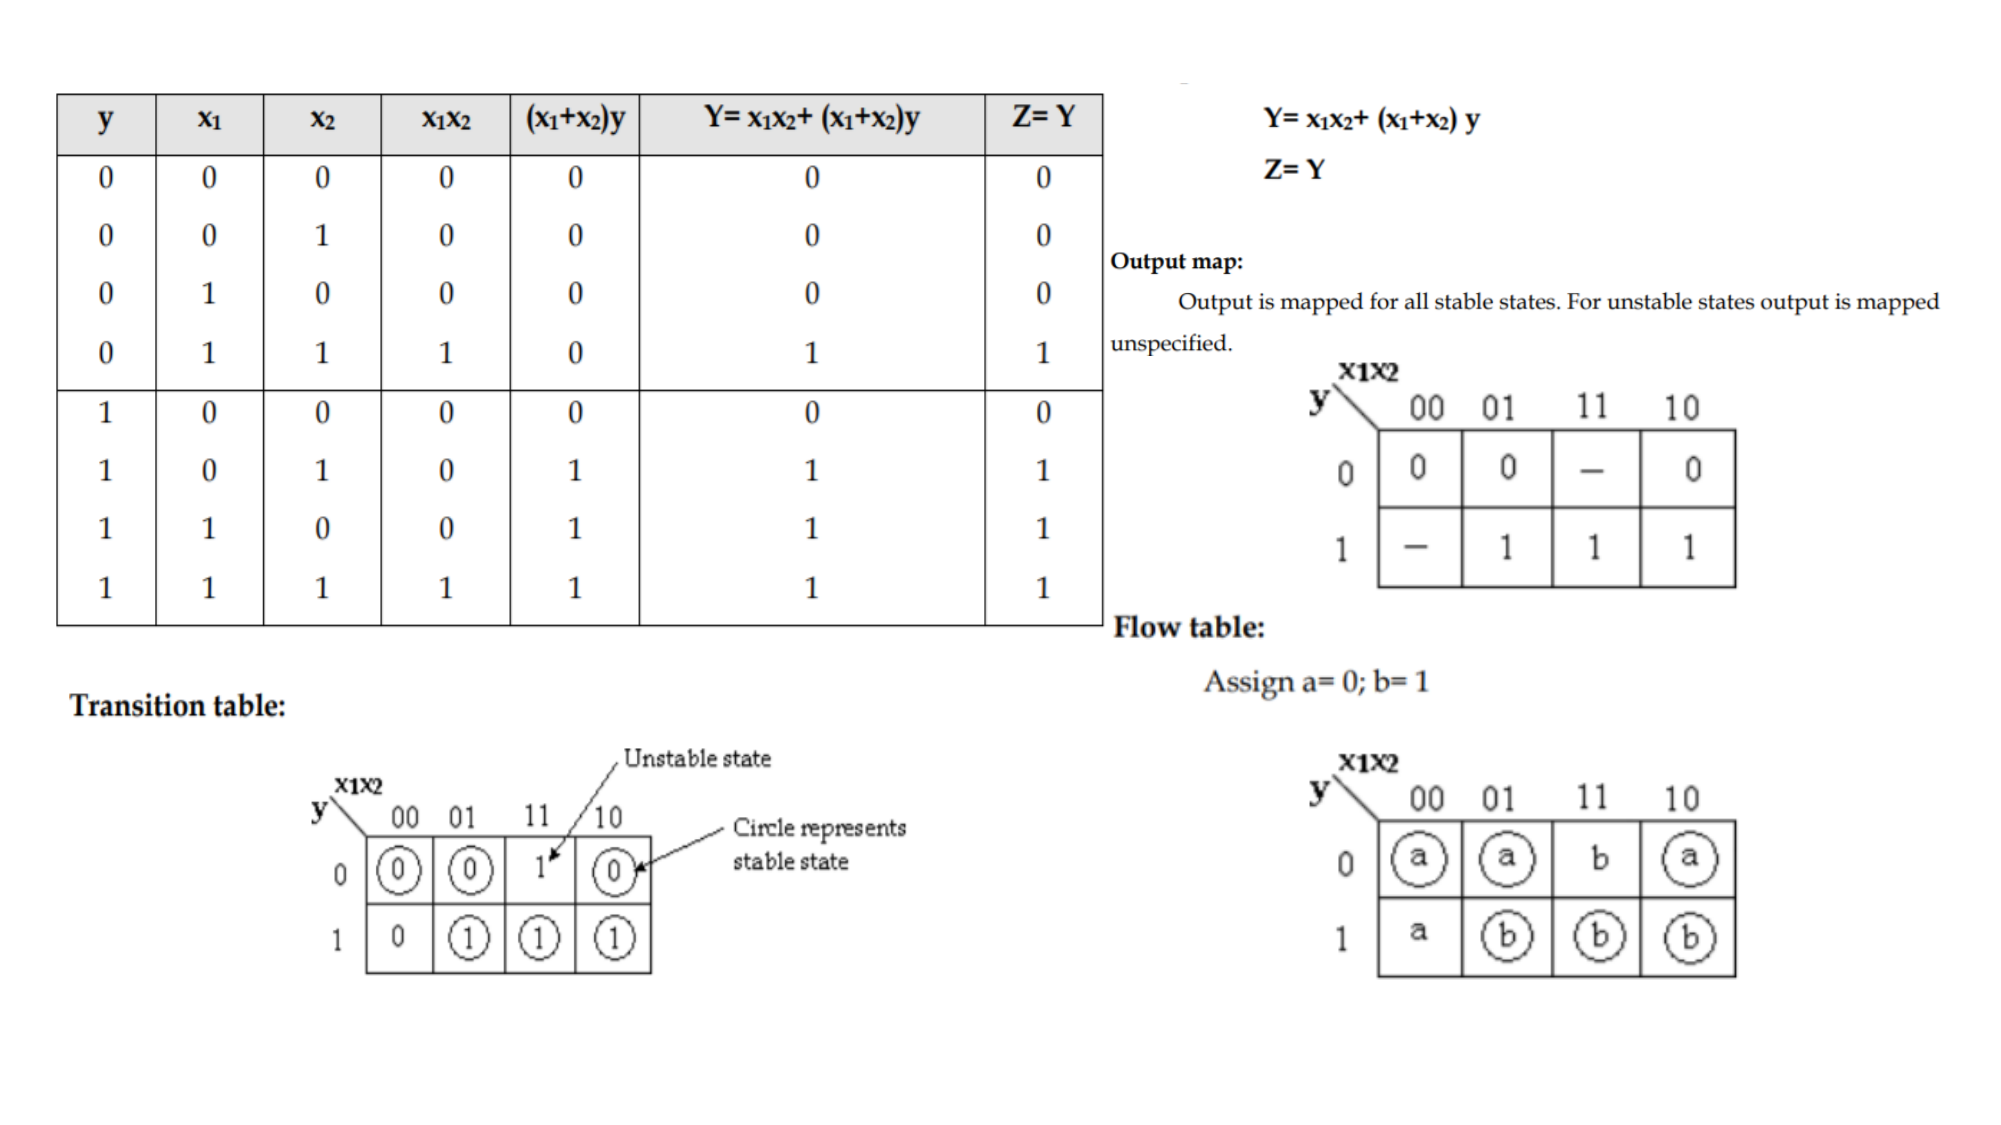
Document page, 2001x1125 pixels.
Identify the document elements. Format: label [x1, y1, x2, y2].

list [1108, 247, 1944, 356]
picture [1152, 83, 1553, 194]
picture [52, 83, 1852, 1014]
